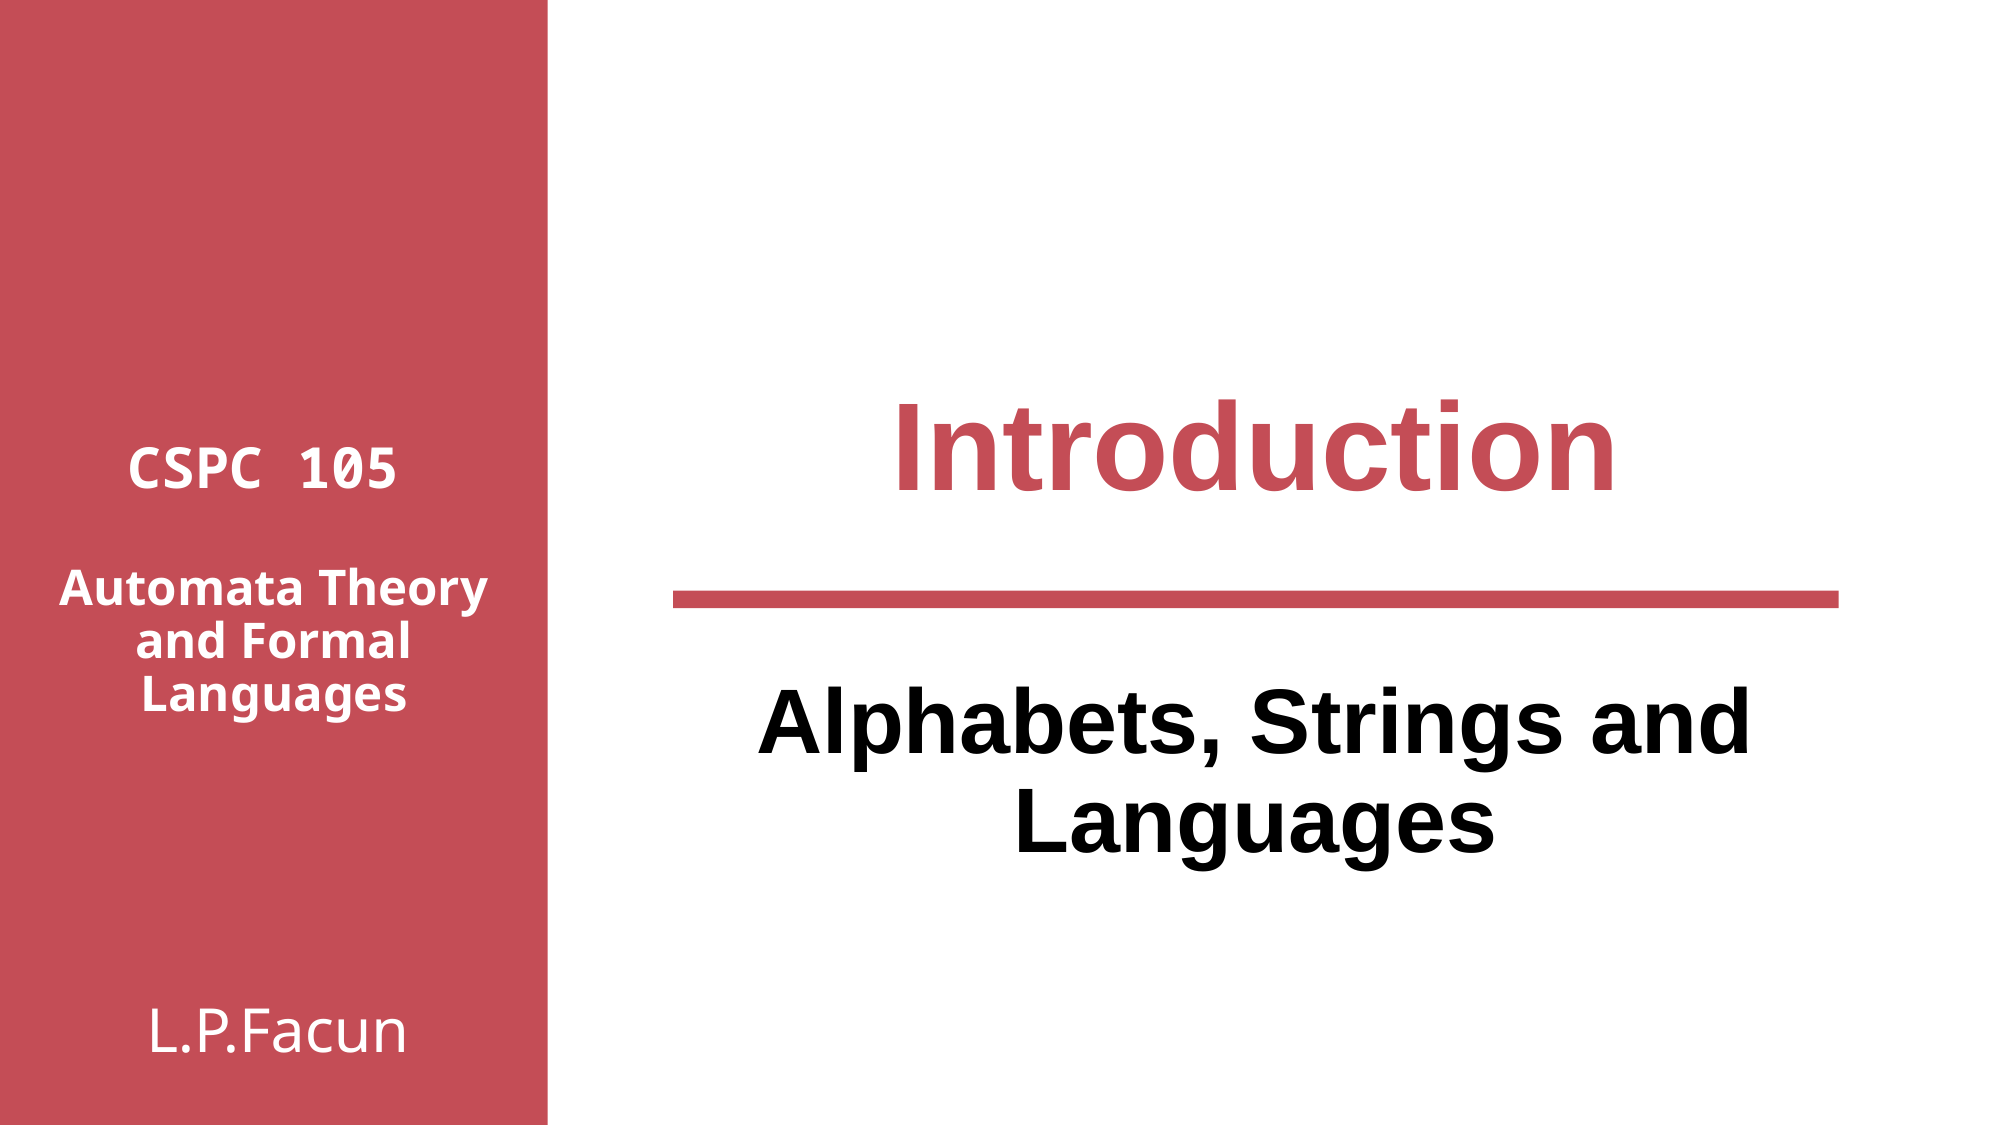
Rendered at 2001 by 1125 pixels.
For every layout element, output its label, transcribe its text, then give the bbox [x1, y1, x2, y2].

text_box [0, 0, 549, 1125]
text_box CSPC 105 [103, 408, 423, 509]
text_box Automata Theory and Formal Languages [39, 524, 509, 730]
subtitle Alphabets, Strings and Languages [728, 666, 1784, 938]
text_box [672, 590, 1840, 609]
title Introduction [633, 341, 1879, 525]
text_box L.P.Facun [131, 961, 451, 1073]
